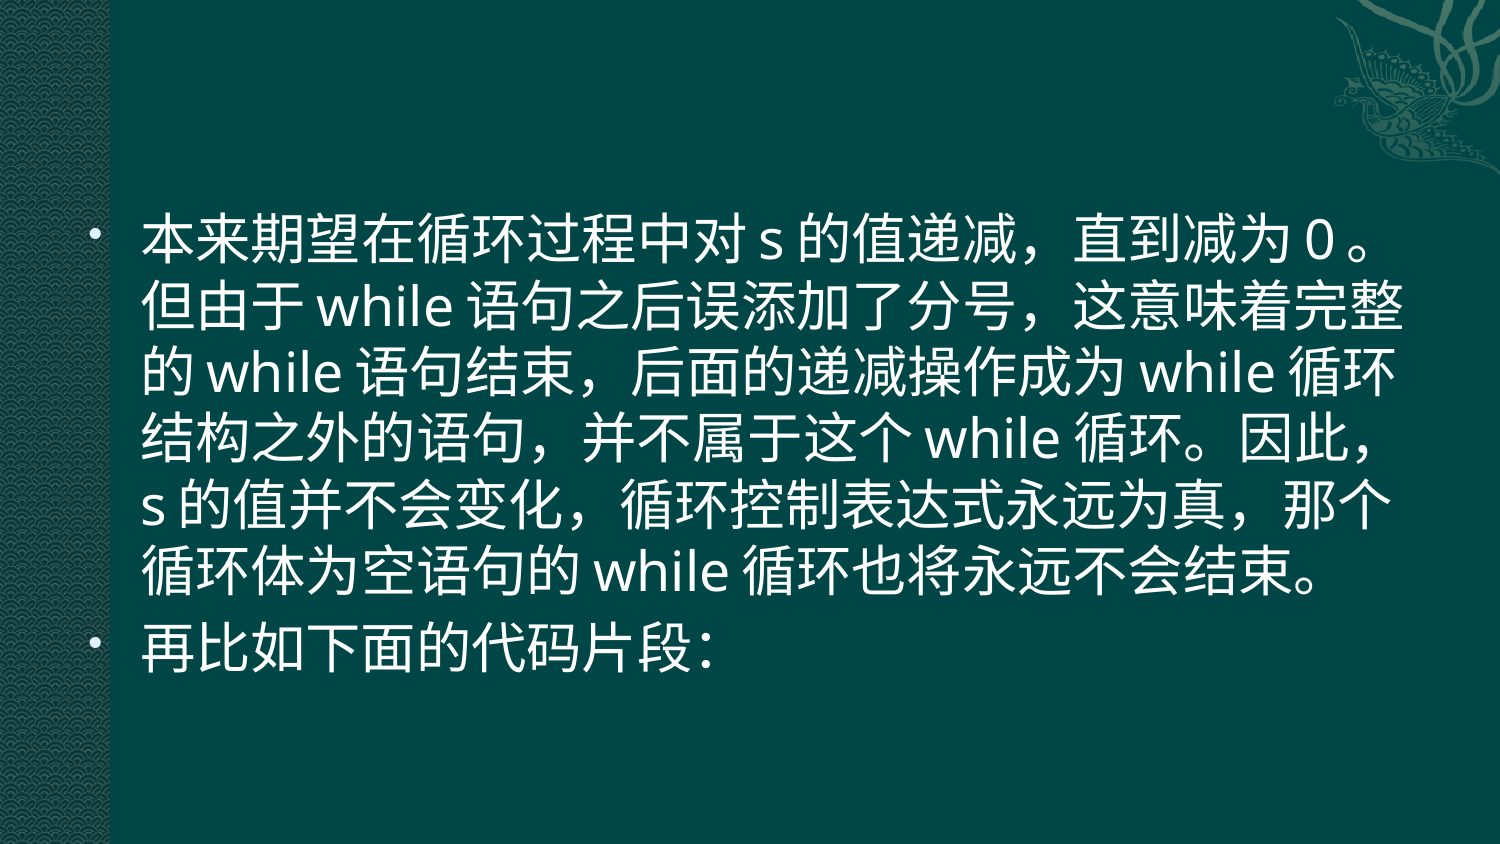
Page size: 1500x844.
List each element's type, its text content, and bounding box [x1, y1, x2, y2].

picture [0, 0, 110, 844]
list 本来期望在循环过程中对s的值递减，直到减为0。但由于while语句之后误添加了分号，这意味着完整的while语句结束，后面的递减操作成为while循环结构之外的语句，并不属于这个while循环。因此，s的值并不会变化，循环控制表达式永远为真，那个循环体为空语句的while循环也将永远不会结束。 再比如下面的代码片段： [75, 196, 1425, 754]
